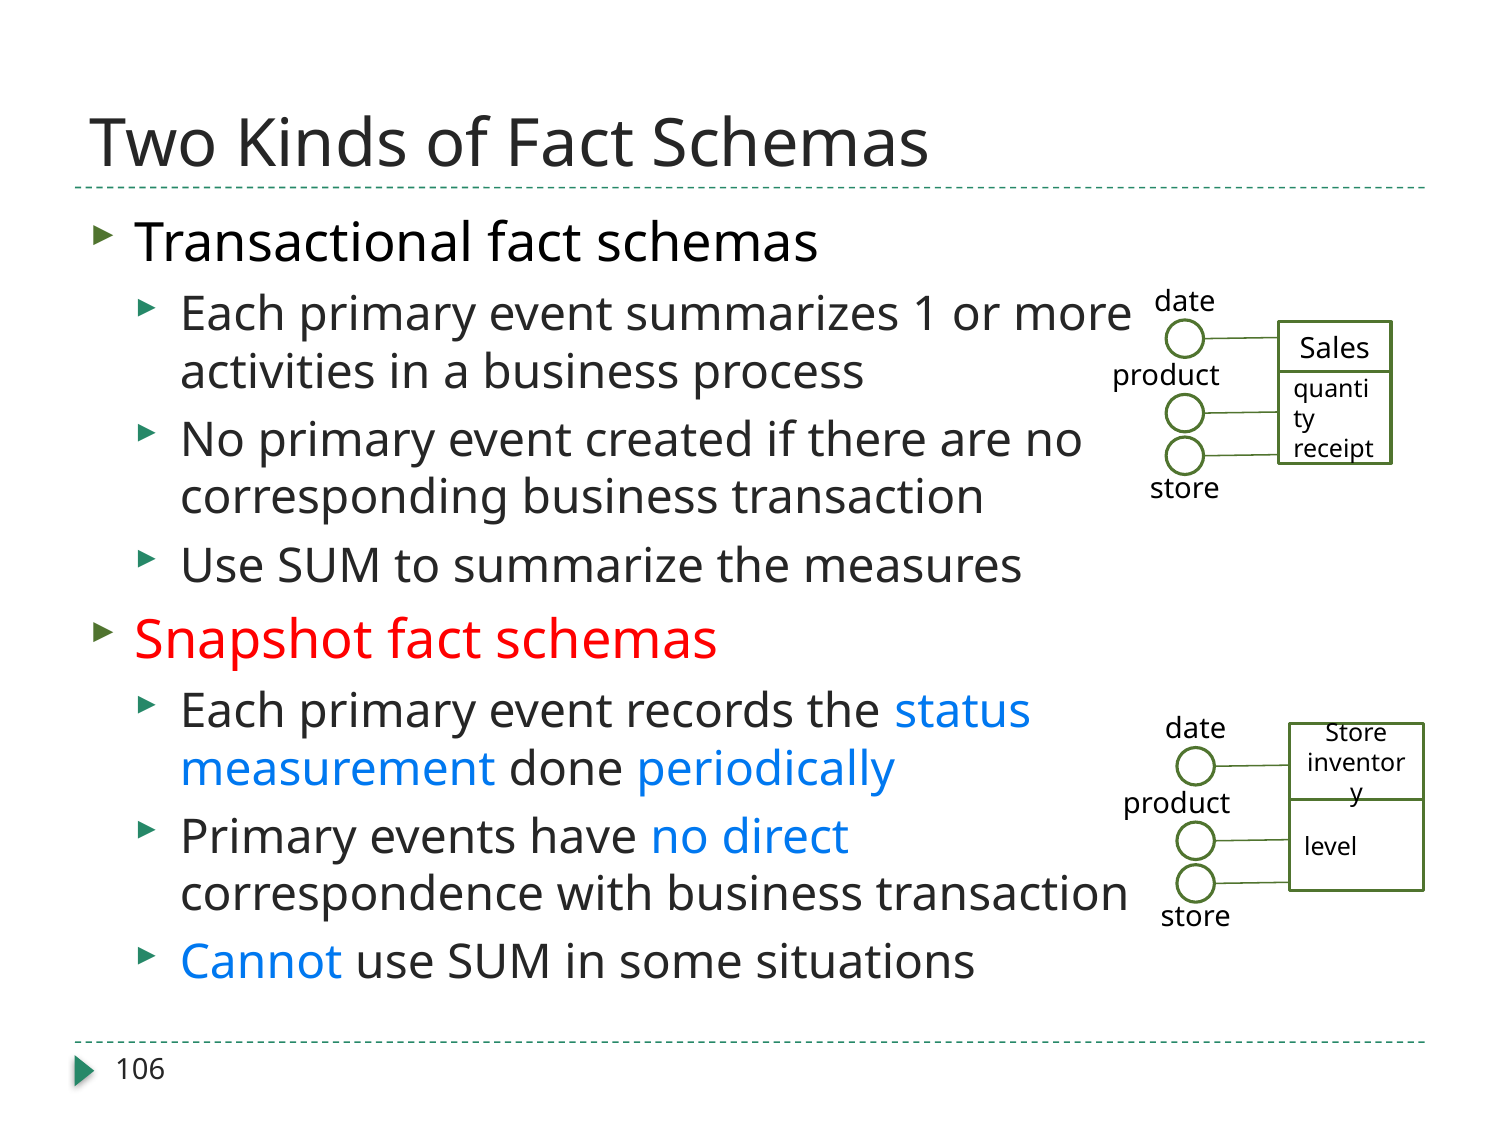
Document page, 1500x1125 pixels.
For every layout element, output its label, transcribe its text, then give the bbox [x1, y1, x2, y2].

slide_number 106 [100, 1042, 426, 1103]
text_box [1090, 274, 1392, 513]
list Transactional fact schemas Each primary event summarizes 1 or more activities in a business process No primary event created if there are no corresponding business transaction Use SUM to summarize the measures Snapshot fact schemas Each primary event records the status measurement done periodically Primary events have no direct correspondence with business transaction Cannot use SUM in some situations [75, 200, 1188, 1010]
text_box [1101, 701, 1424, 941]
title Two Kinds of Fact Schemas [75, 24, 1425, 188]
